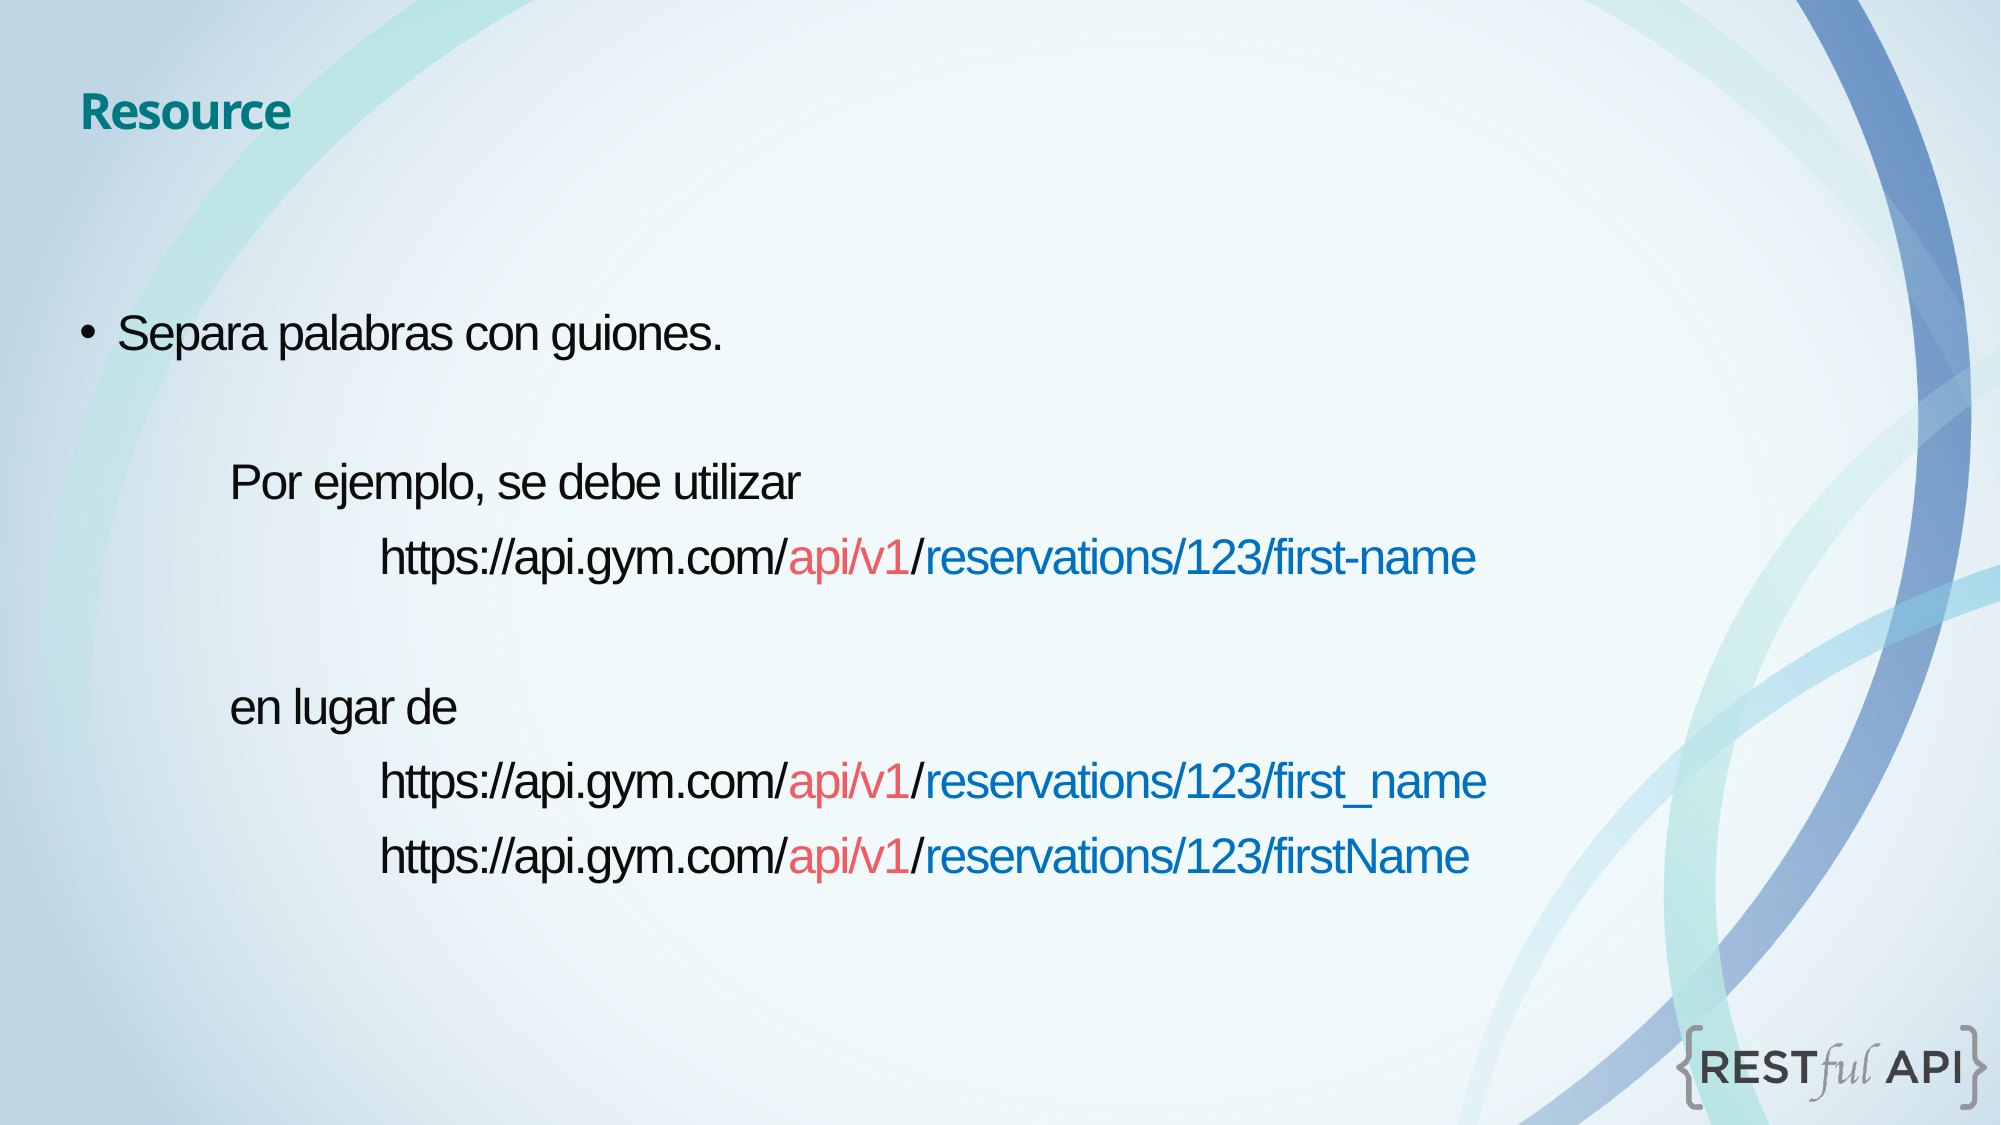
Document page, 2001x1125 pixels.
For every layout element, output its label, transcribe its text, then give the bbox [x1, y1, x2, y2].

title Resource [71, 78, 1088, 297]
list Separa palabras con guiones. Por ejemplo, se debe utilizar https://api.gym.com/api/v1/reservations/123/first-name en lugar de https://api.gym.com/api/v1/reservations/123/first_name https://api.gym.com/api/v1/reservations/123/firstName [71, 298, 1798, 1014]
picture [0, 0, 2001, 1125]
